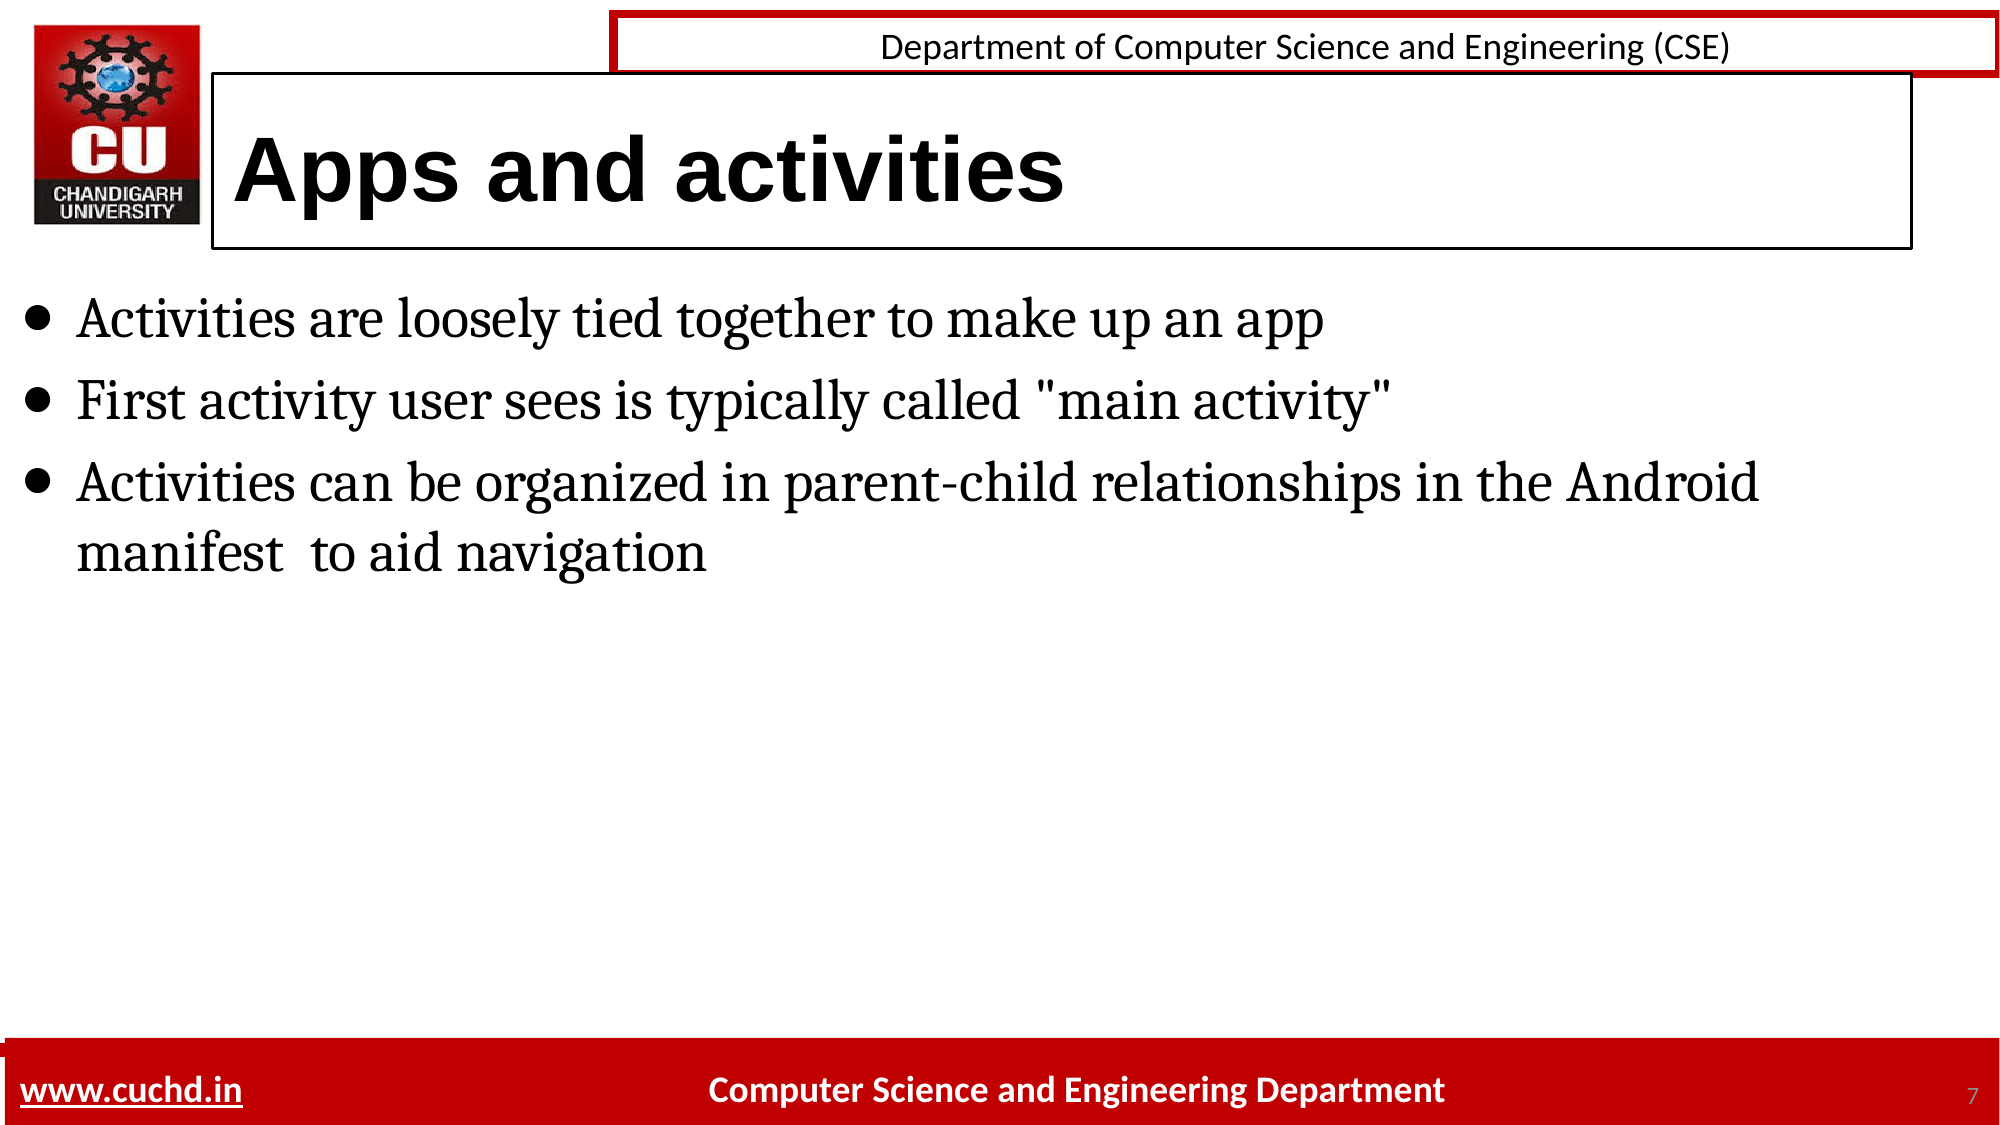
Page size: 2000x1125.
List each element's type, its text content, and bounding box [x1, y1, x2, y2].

list Activities are loosely tied together to make up an app First activity user sees is typically called "main activity" Activities can be organized in parent-child relationships in the Android manifest to aid navigation [0, 259, 1863, 967]
slide_number 7 [1532, 1065, 2000, 1125]
title Apps and activities [211, 72, 1913, 250]
picture [33, 24, 202, 225]
